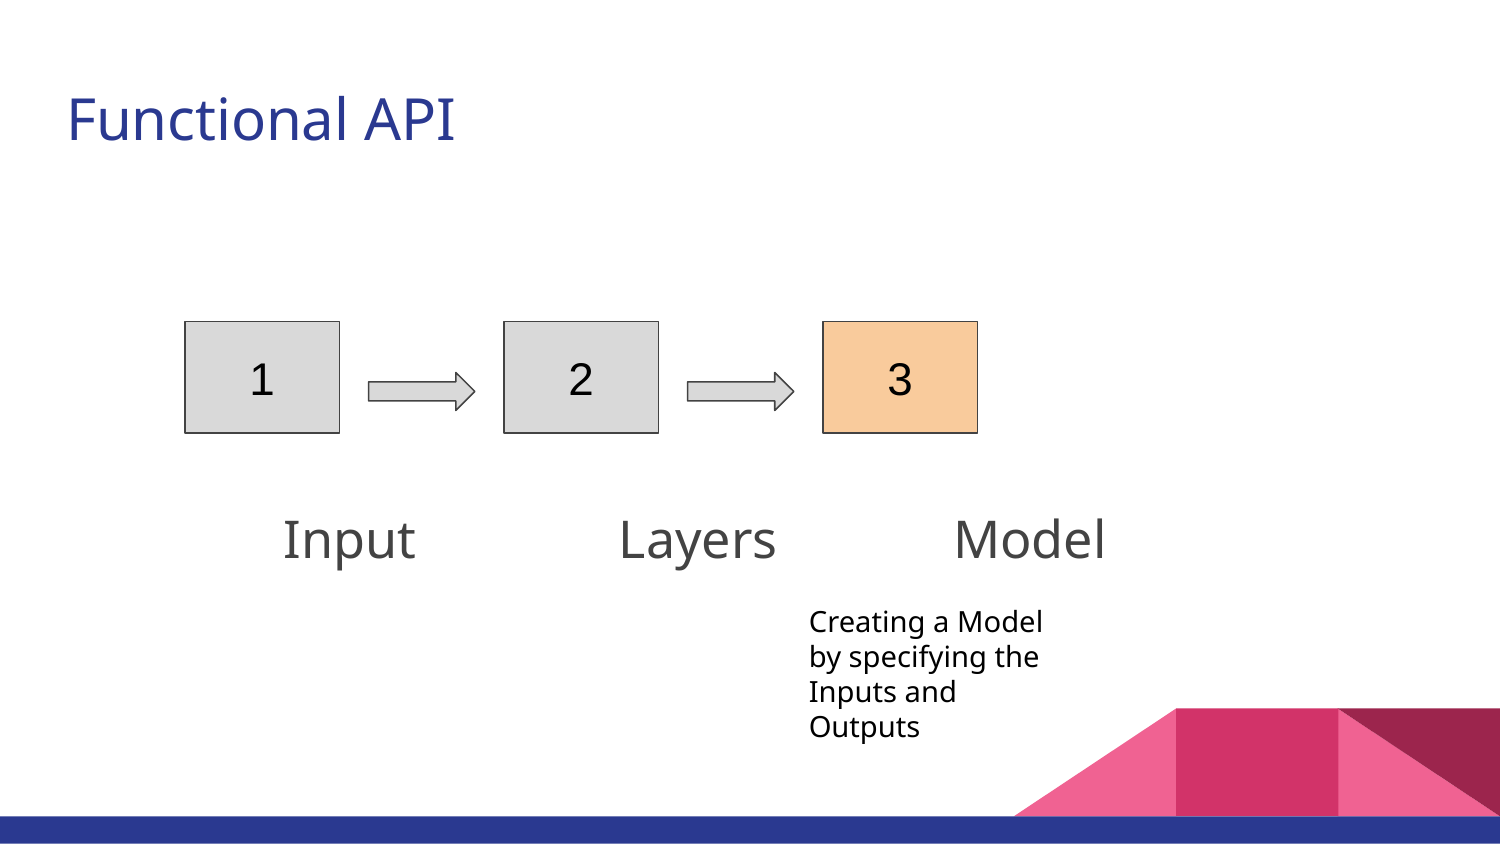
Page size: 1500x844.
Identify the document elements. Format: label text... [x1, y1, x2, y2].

list Input Layers Model [51, 201, 1449, 750]
title Functional API [51, 67, 1449, 167]
text_box [687, 372, 794, 411]
text_box 1 [184, 321, 340, 434]
text_box 3 [822, 321, 978, 434]
text_box 2 [503, 321, 659, 434]
text_box Creating a Model by specifying the Inputs and Outputs [793, 588, 1075, 758]
text_box [368, 372, 475, 411]
